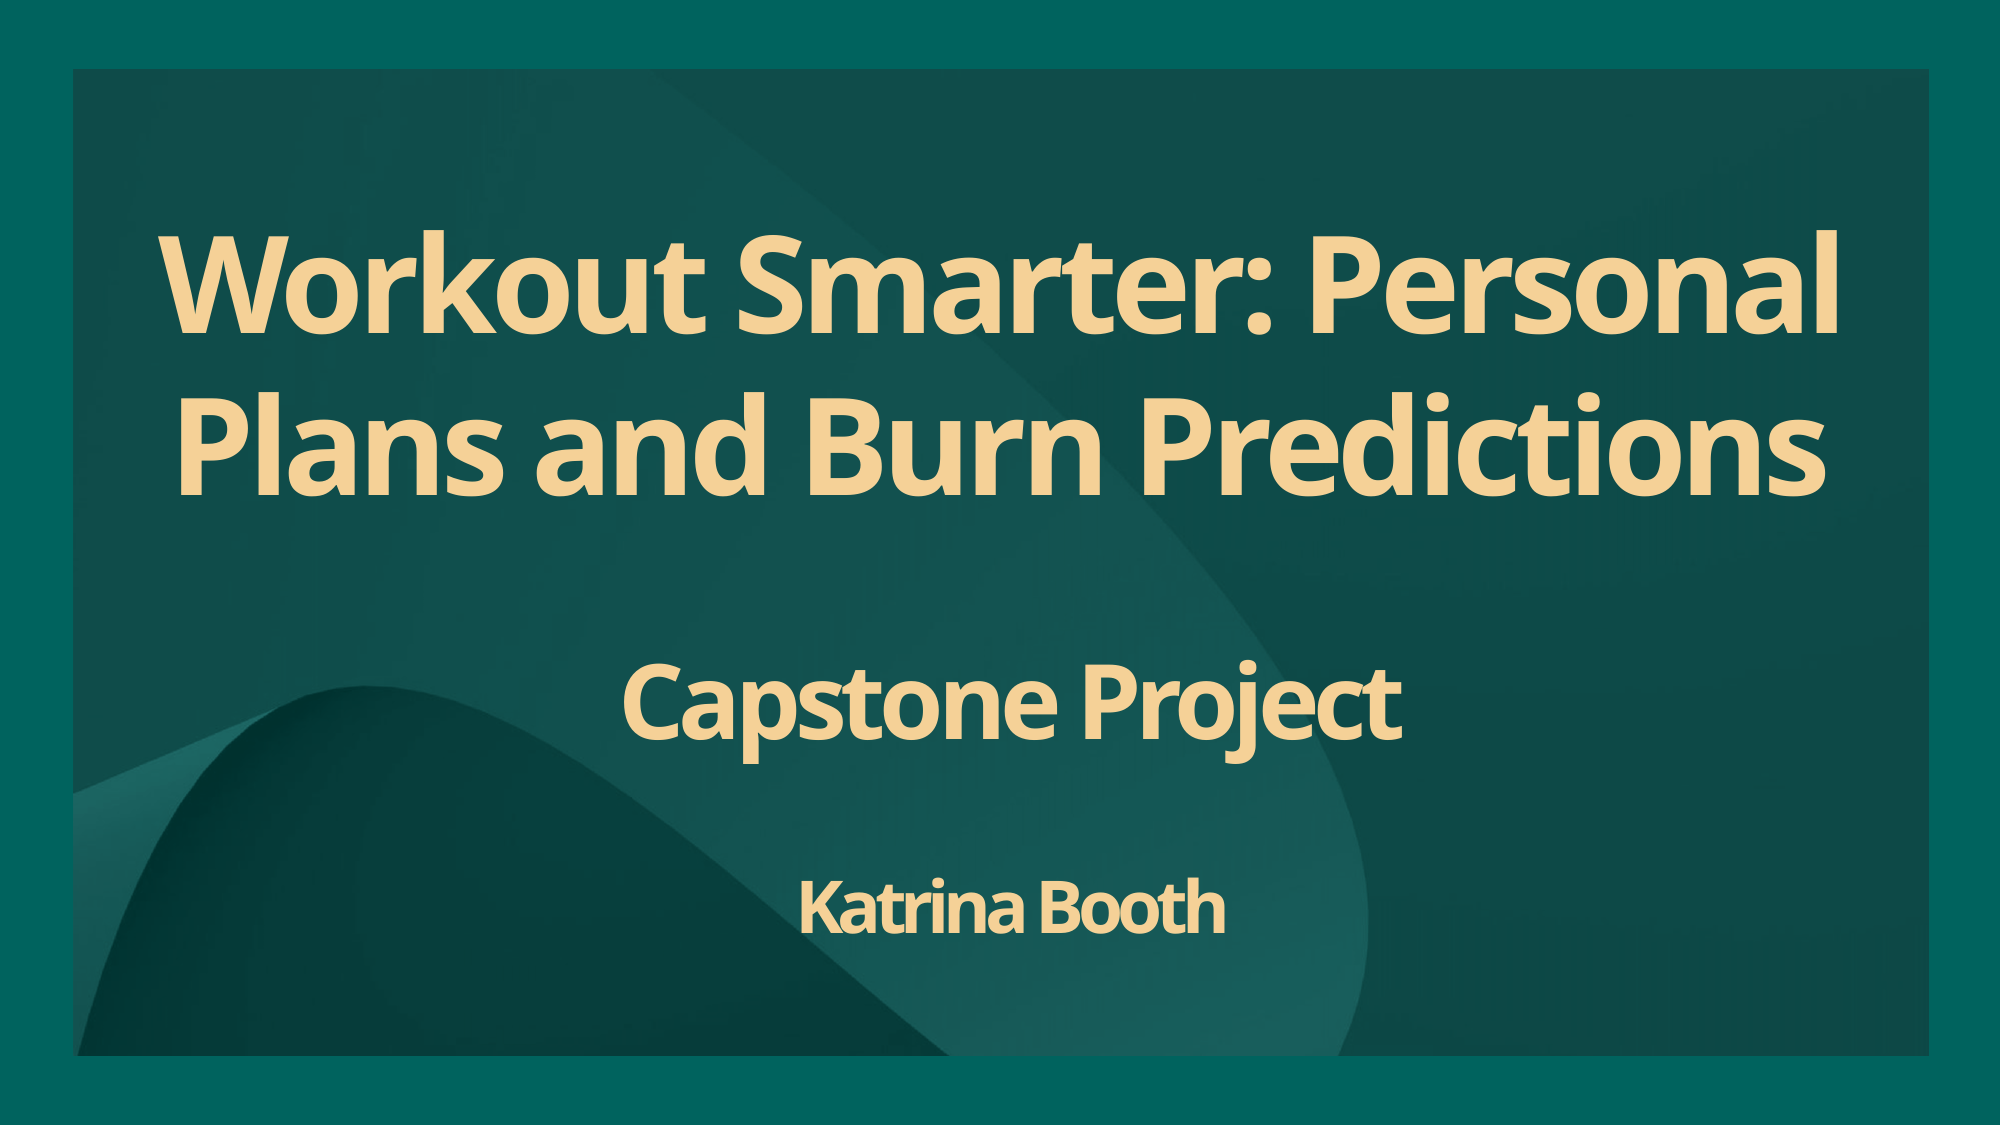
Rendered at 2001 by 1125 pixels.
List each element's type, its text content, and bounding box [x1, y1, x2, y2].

title Workout Smarter: Personal Plans and Burn Predictions [132, 103, 1868, 531]
picture [73, 69, 1929, 1056]
text_box Capstone Project Katrina Booth [145, 594, 1880, 956]
